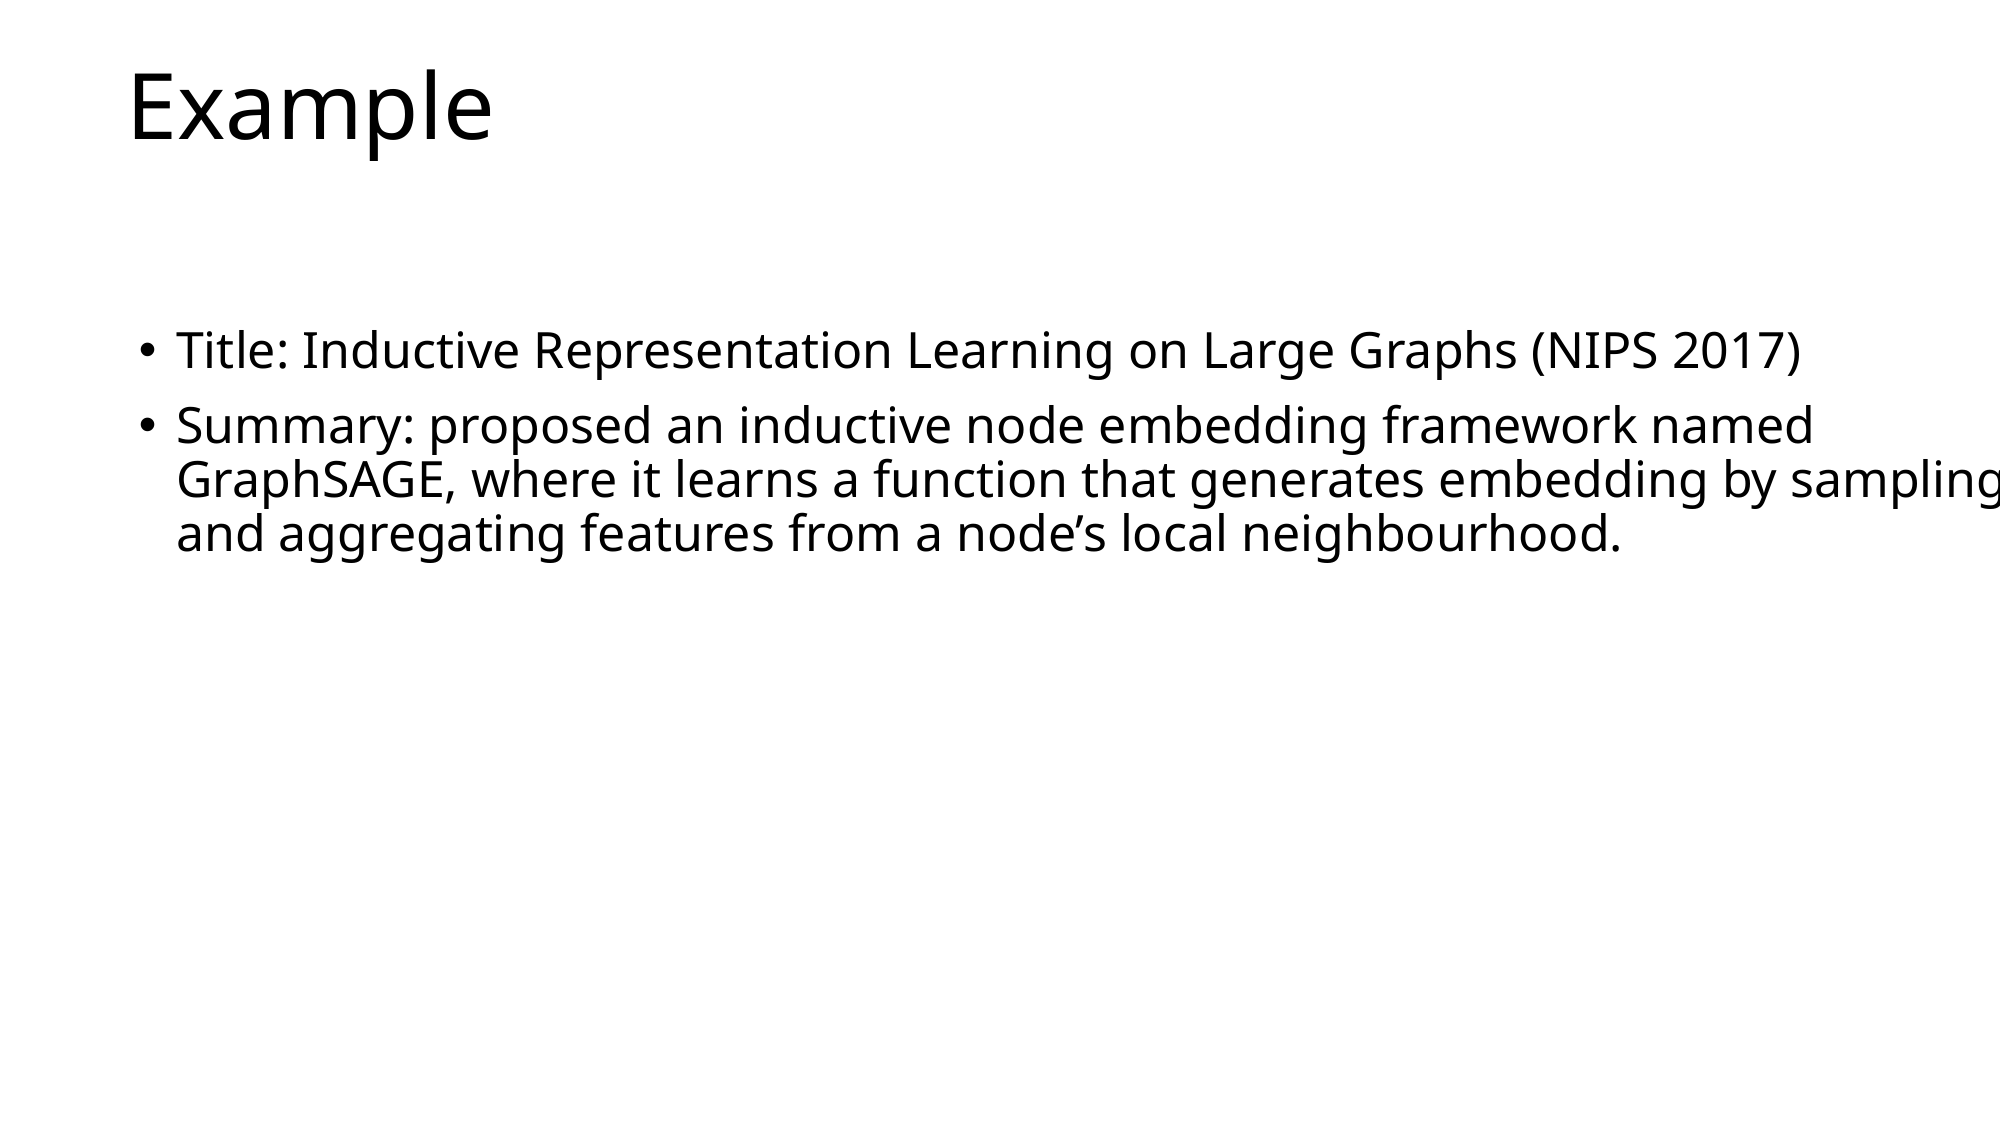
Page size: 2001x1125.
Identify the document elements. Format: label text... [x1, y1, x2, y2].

title Example [111, 21, 1837, 199]
list Title: Inductive Representation Learning on Large Graphs (NIPS 2017) Summary: proposed an inductive node embedding framework named GraphSAGE, where it learns a function that generates embedding by sampling and aggregating features from a node’s local neighbourhood. [123, 318, 2000, 1032]
